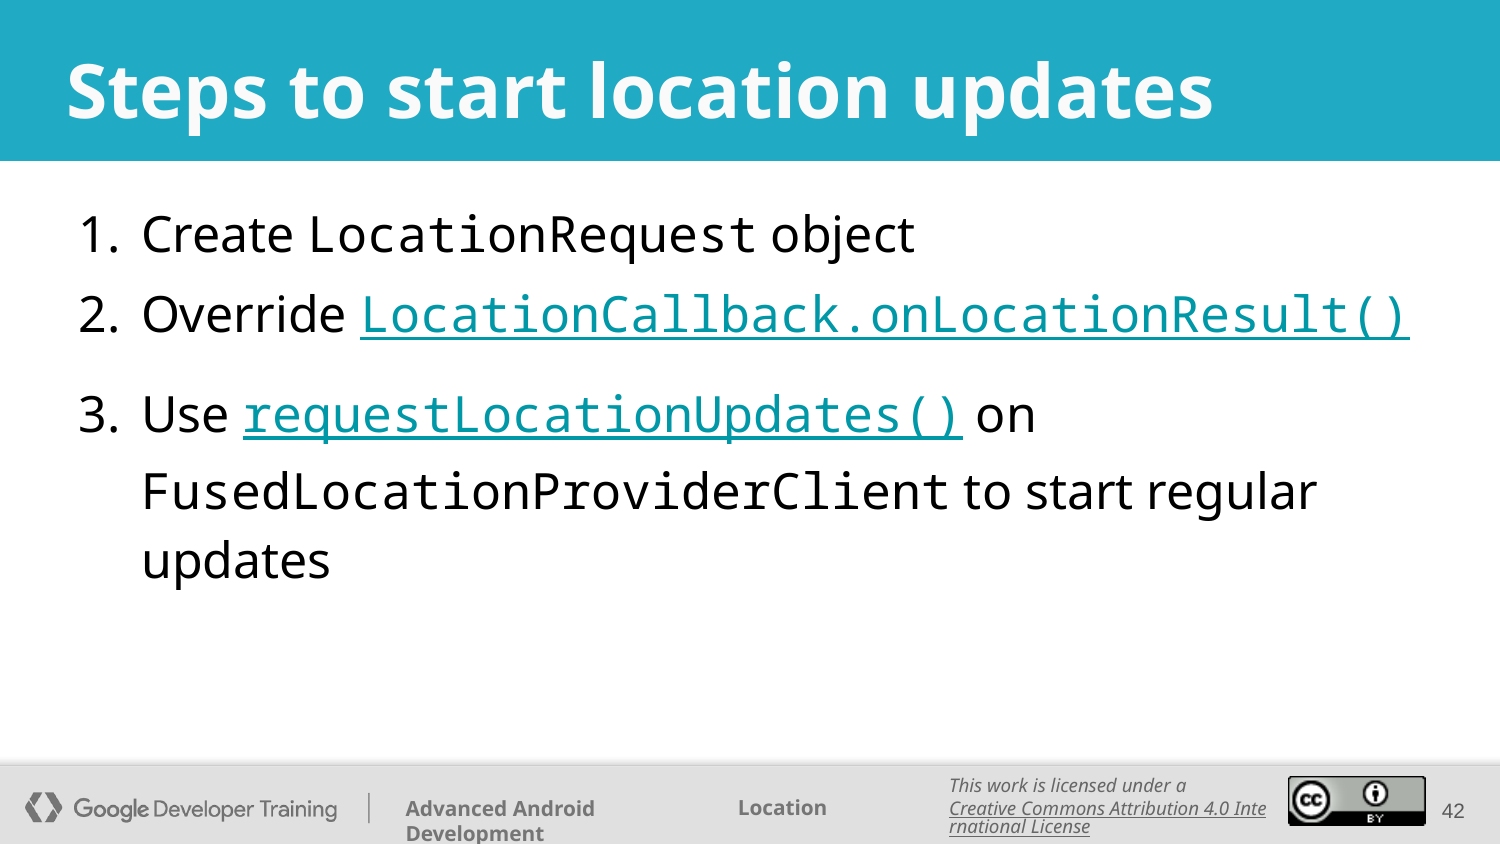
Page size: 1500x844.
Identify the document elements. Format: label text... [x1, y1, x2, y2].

picture [0, 161, 1500, 844]
slide_number ‹#› [1389, 777, 1480, 842]
list Create LocationRequest object Override LocationCallback.onLocationResult() Use requestLocationUpdates() on FusedLocationProviderClient to start regular updates [51, 178, 1488, 747]
title Steps to start location updates [51, 28, 1449, 122]
